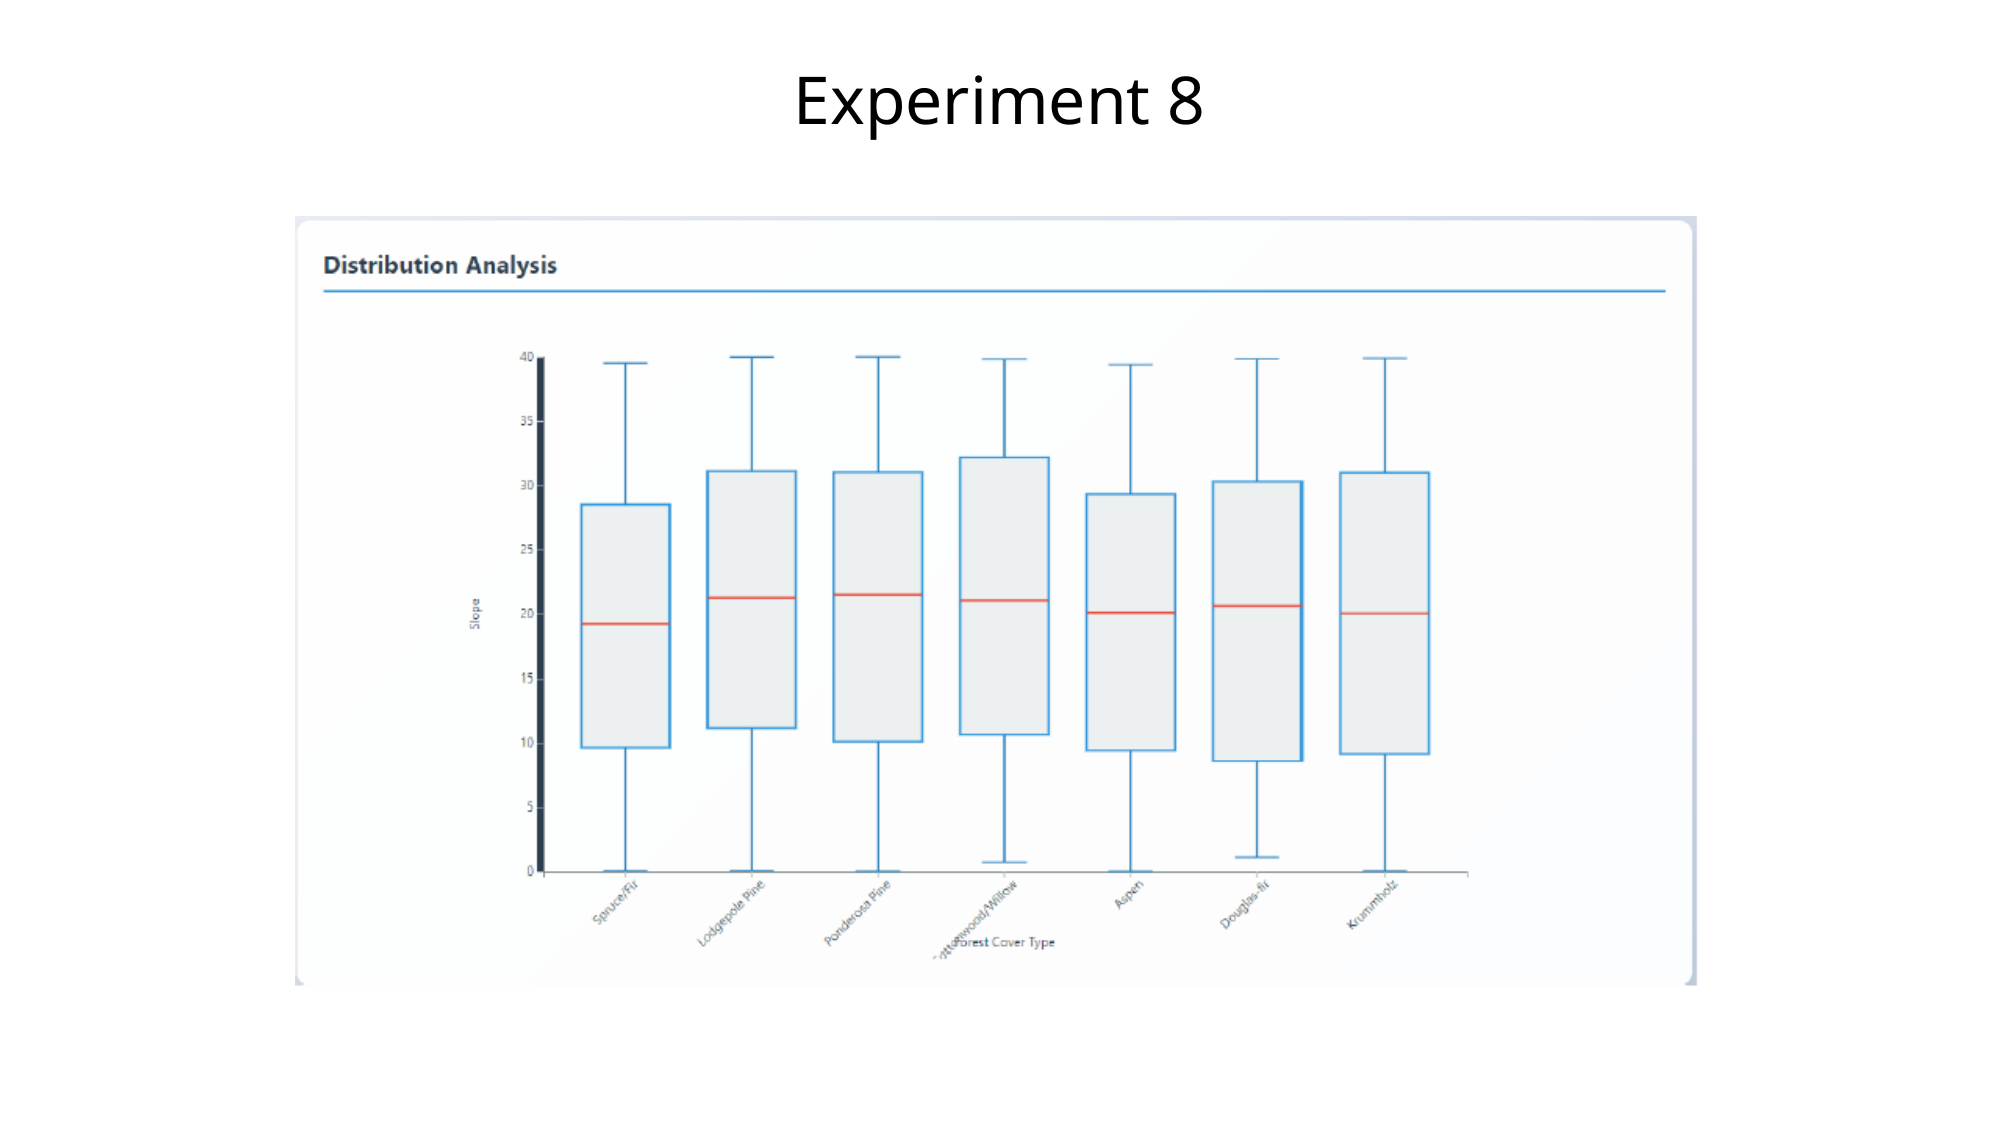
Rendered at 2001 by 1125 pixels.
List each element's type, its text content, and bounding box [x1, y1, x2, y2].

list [295, 216, 1705, 989]
title Experiment 8 [137, 59, 1863, 147]
